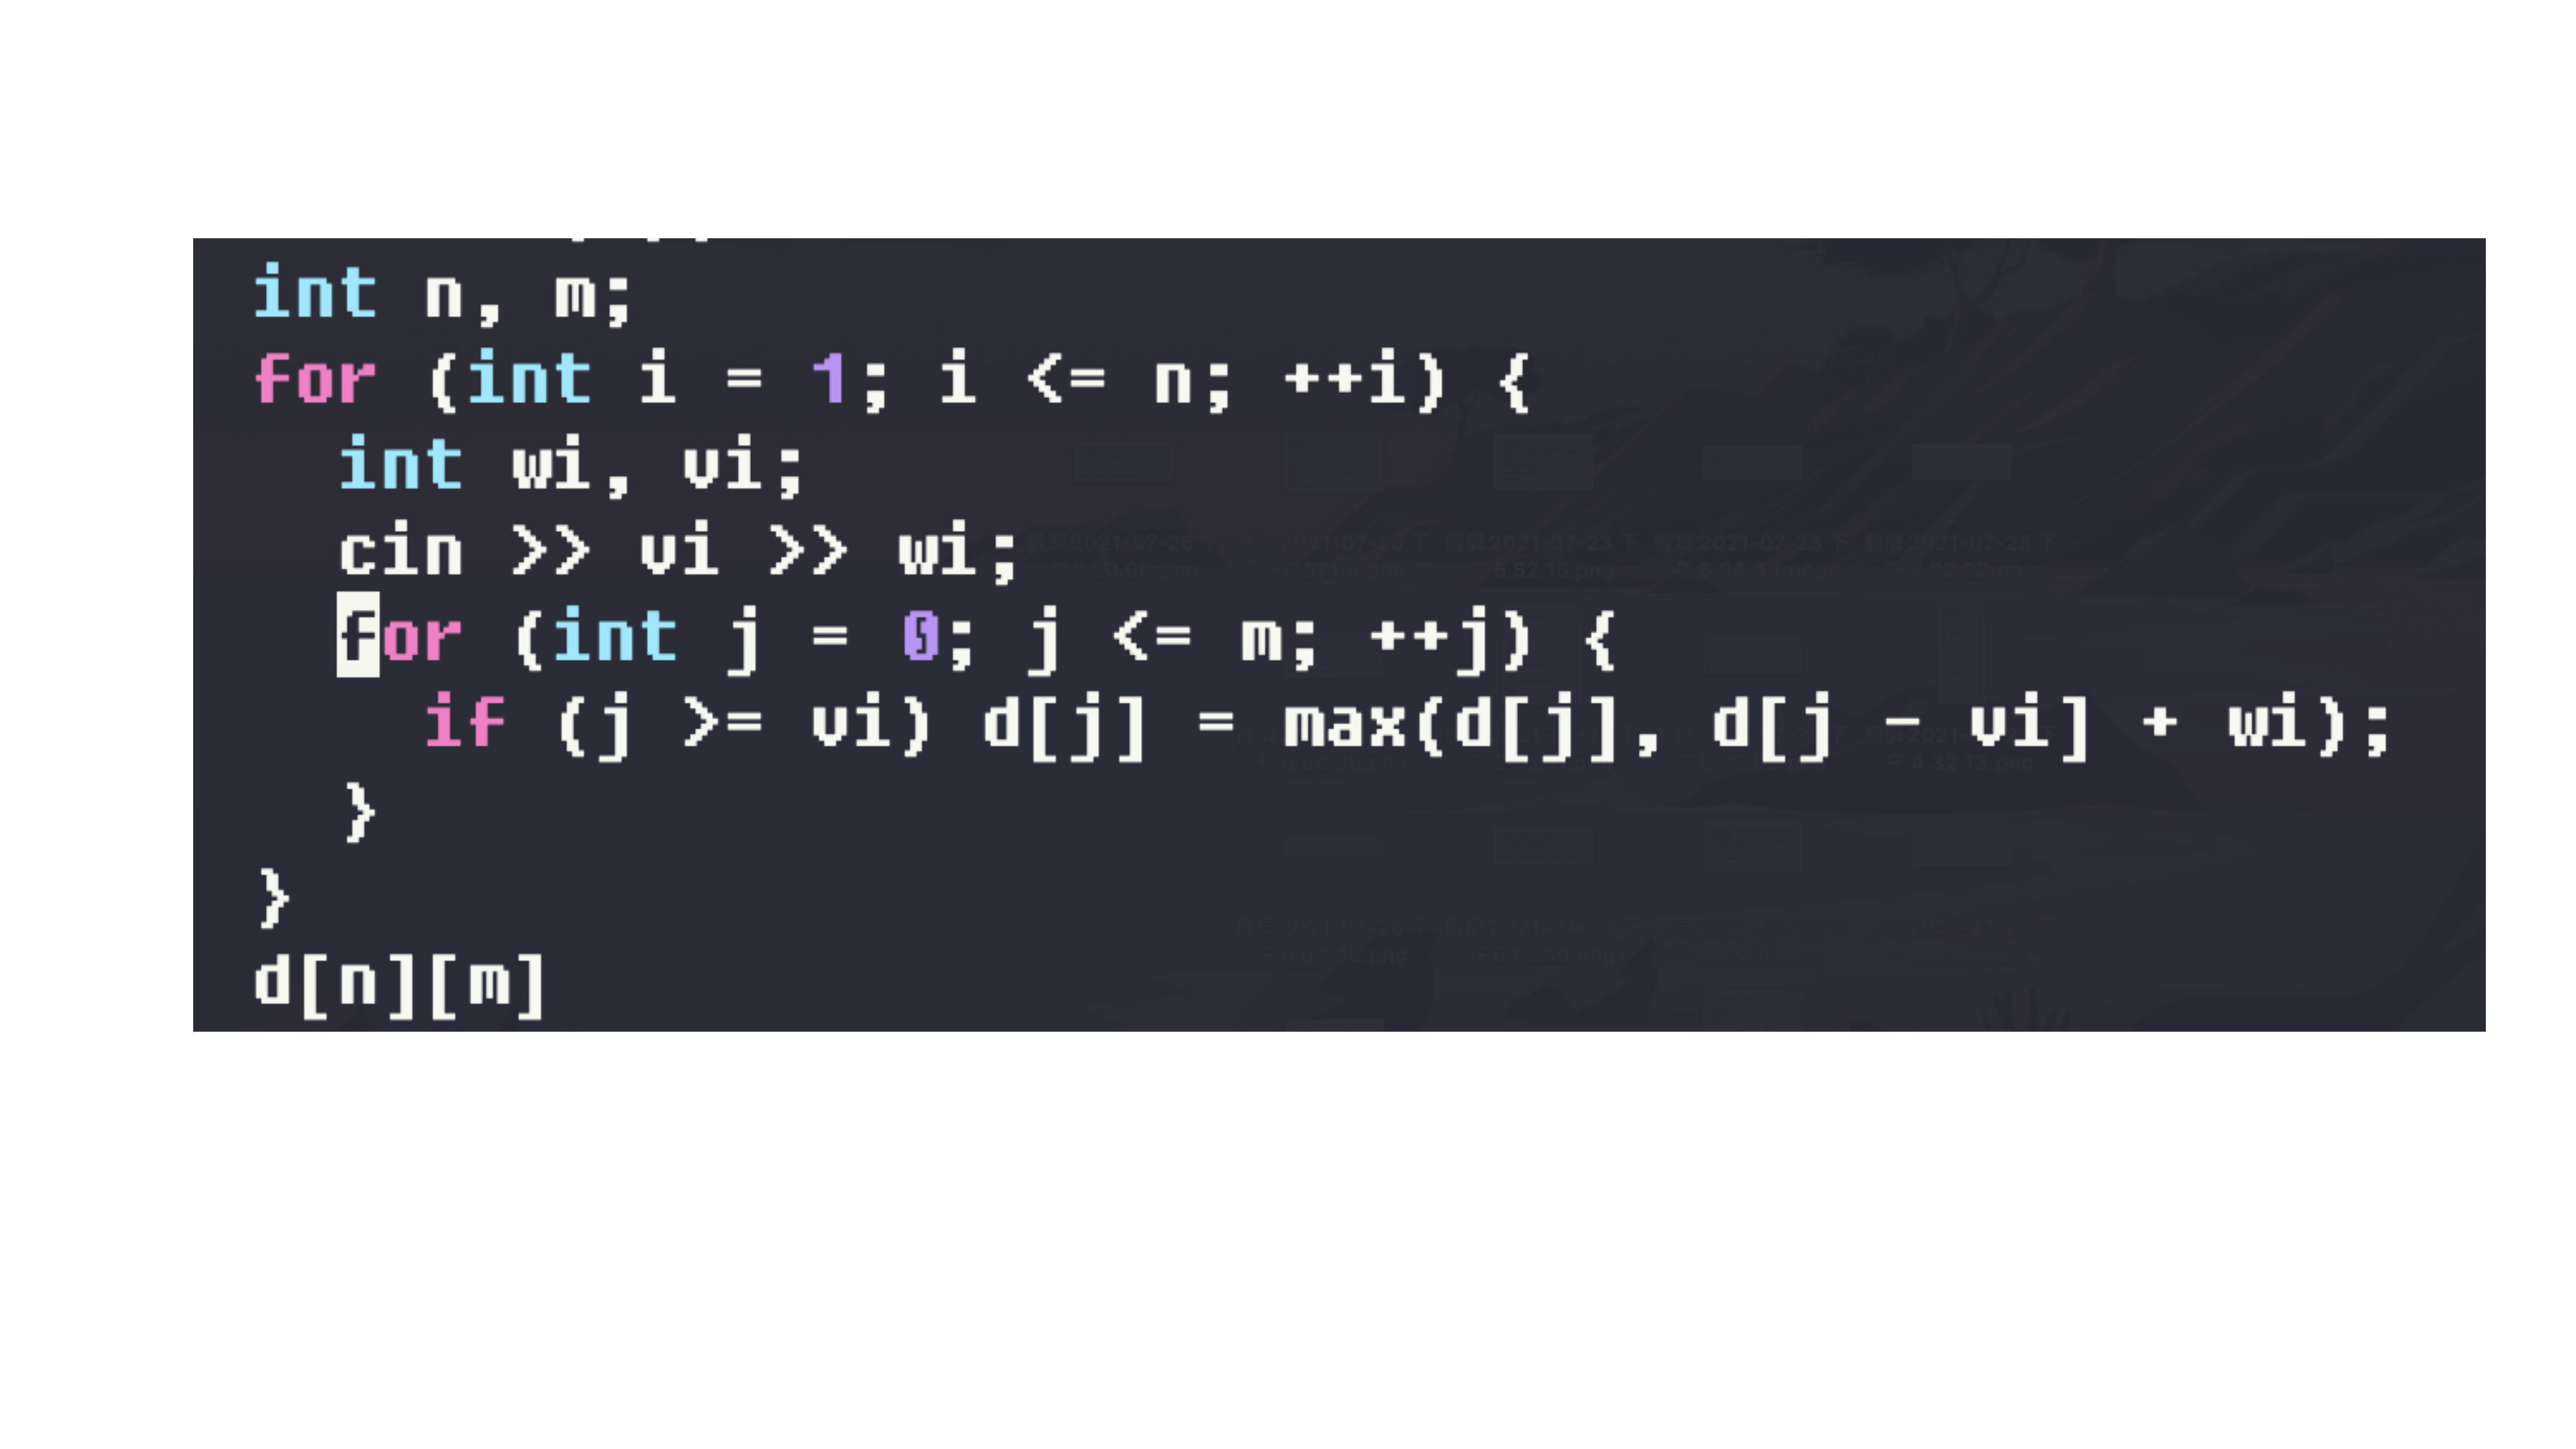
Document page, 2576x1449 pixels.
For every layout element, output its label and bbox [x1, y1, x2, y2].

picture [193, 238, 2486, 1032]
